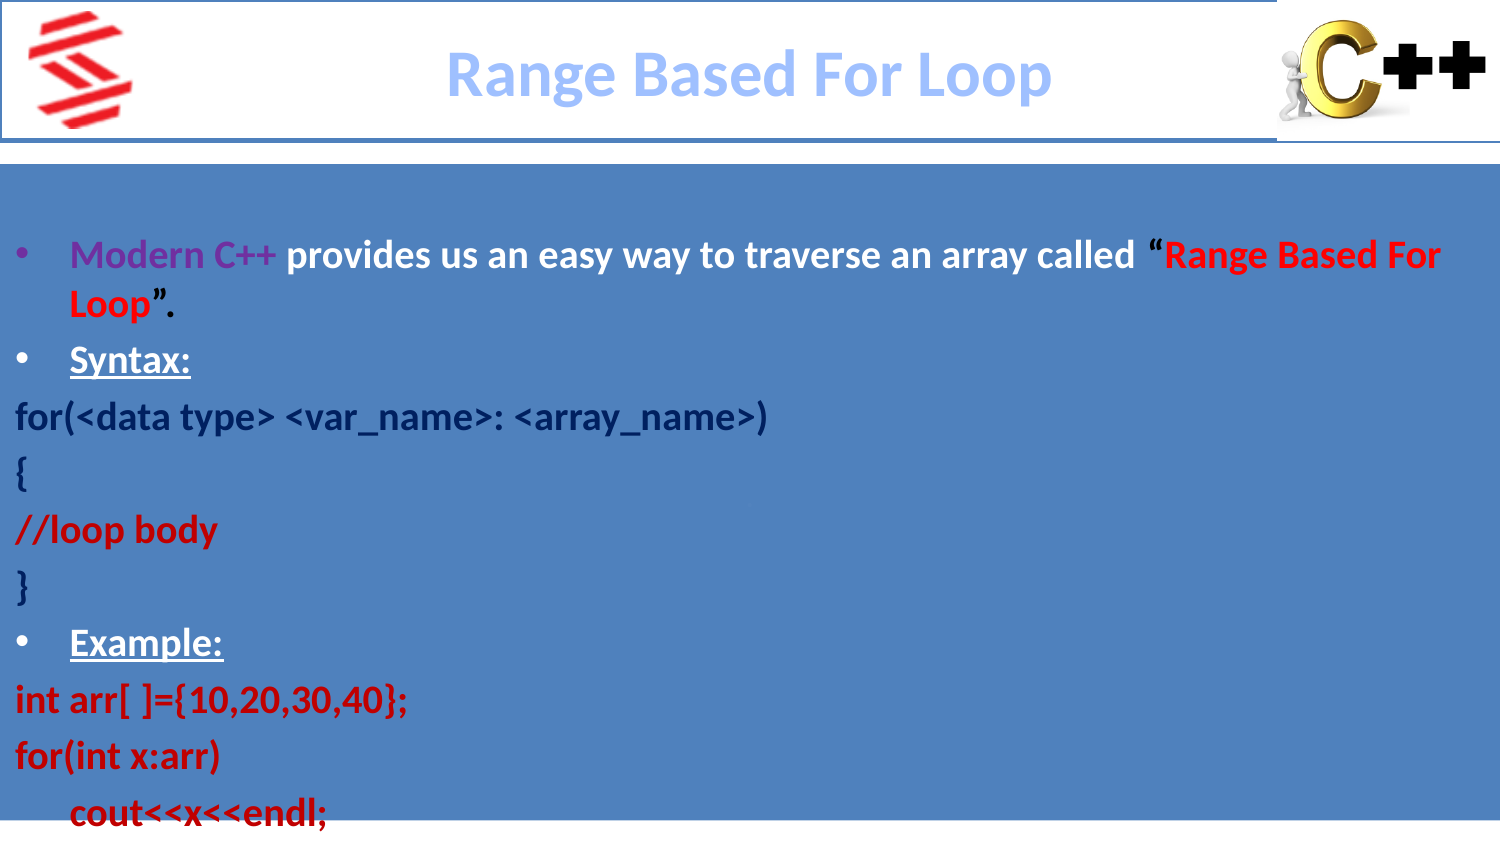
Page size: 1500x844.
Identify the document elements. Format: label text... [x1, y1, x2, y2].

picture [1277, 0, 1500, 141]
picture [23, 11, 141, 130]
list Modern C++ provides us an easy way to traverse an array called “Range Based For Loop”. Syntax: for(<data type> <var_name>: <array_name>) { //loop body } Example: int arr[ ]={10,20,30,40}; for(int x:arr) cout<<x<<endl; [0, 164, 1500, 844]
title Range Based For Loop [0, 0, 1274, 143]
